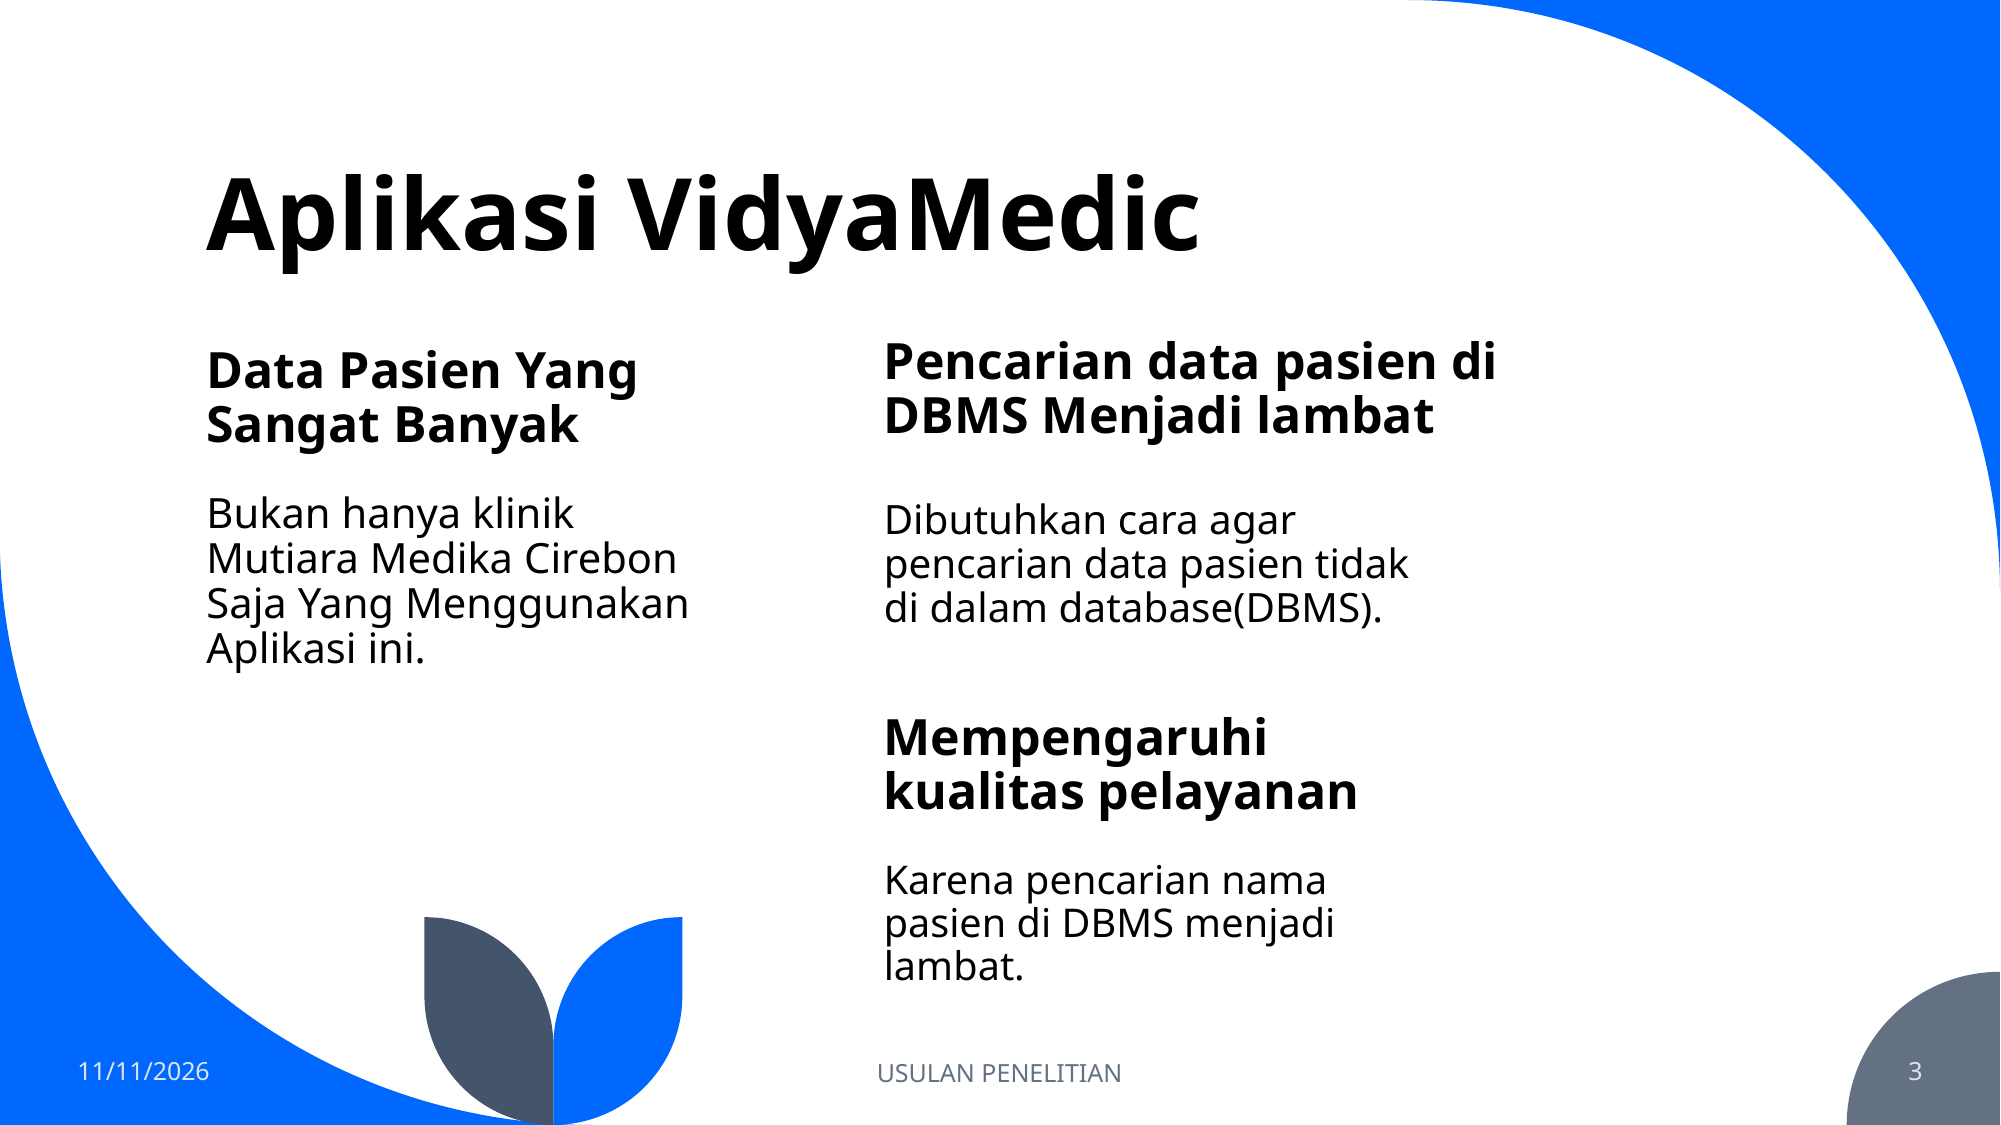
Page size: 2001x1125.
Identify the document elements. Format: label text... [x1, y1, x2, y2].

footer USULAN PENELITIAN [662, 1042, 1338, 1103]
list Bukan hanya klinik Mutiara Medika Cirebon Saja Yang Menggunakan Aplikasi ini. [191, 485, 720, 653]
text_box Karena pencarian nama pasien di DBMS menjadi lambat. [868, 853, 1458, 998]
list Dibutuhkan cara agar pencarian data pasien tidak di dalam database(DBMS). [868, 492, 1438, 653]
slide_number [62, 1042, 353, 1103]
list Pencarian data pasien di DBMS Menjadi lambat [868, 328, 1526, 473]
text_box Mempengaruhi kualitas pelayanan [868, 704, 1458, 849]
list Data Pasien Yang Sangat Banyak [191, 338, 713, 427]
title Aplikasi VidyaMedic [191, 62, 1796, 280]
slide_number 3 [1665, 1042, 1938, 1103]
